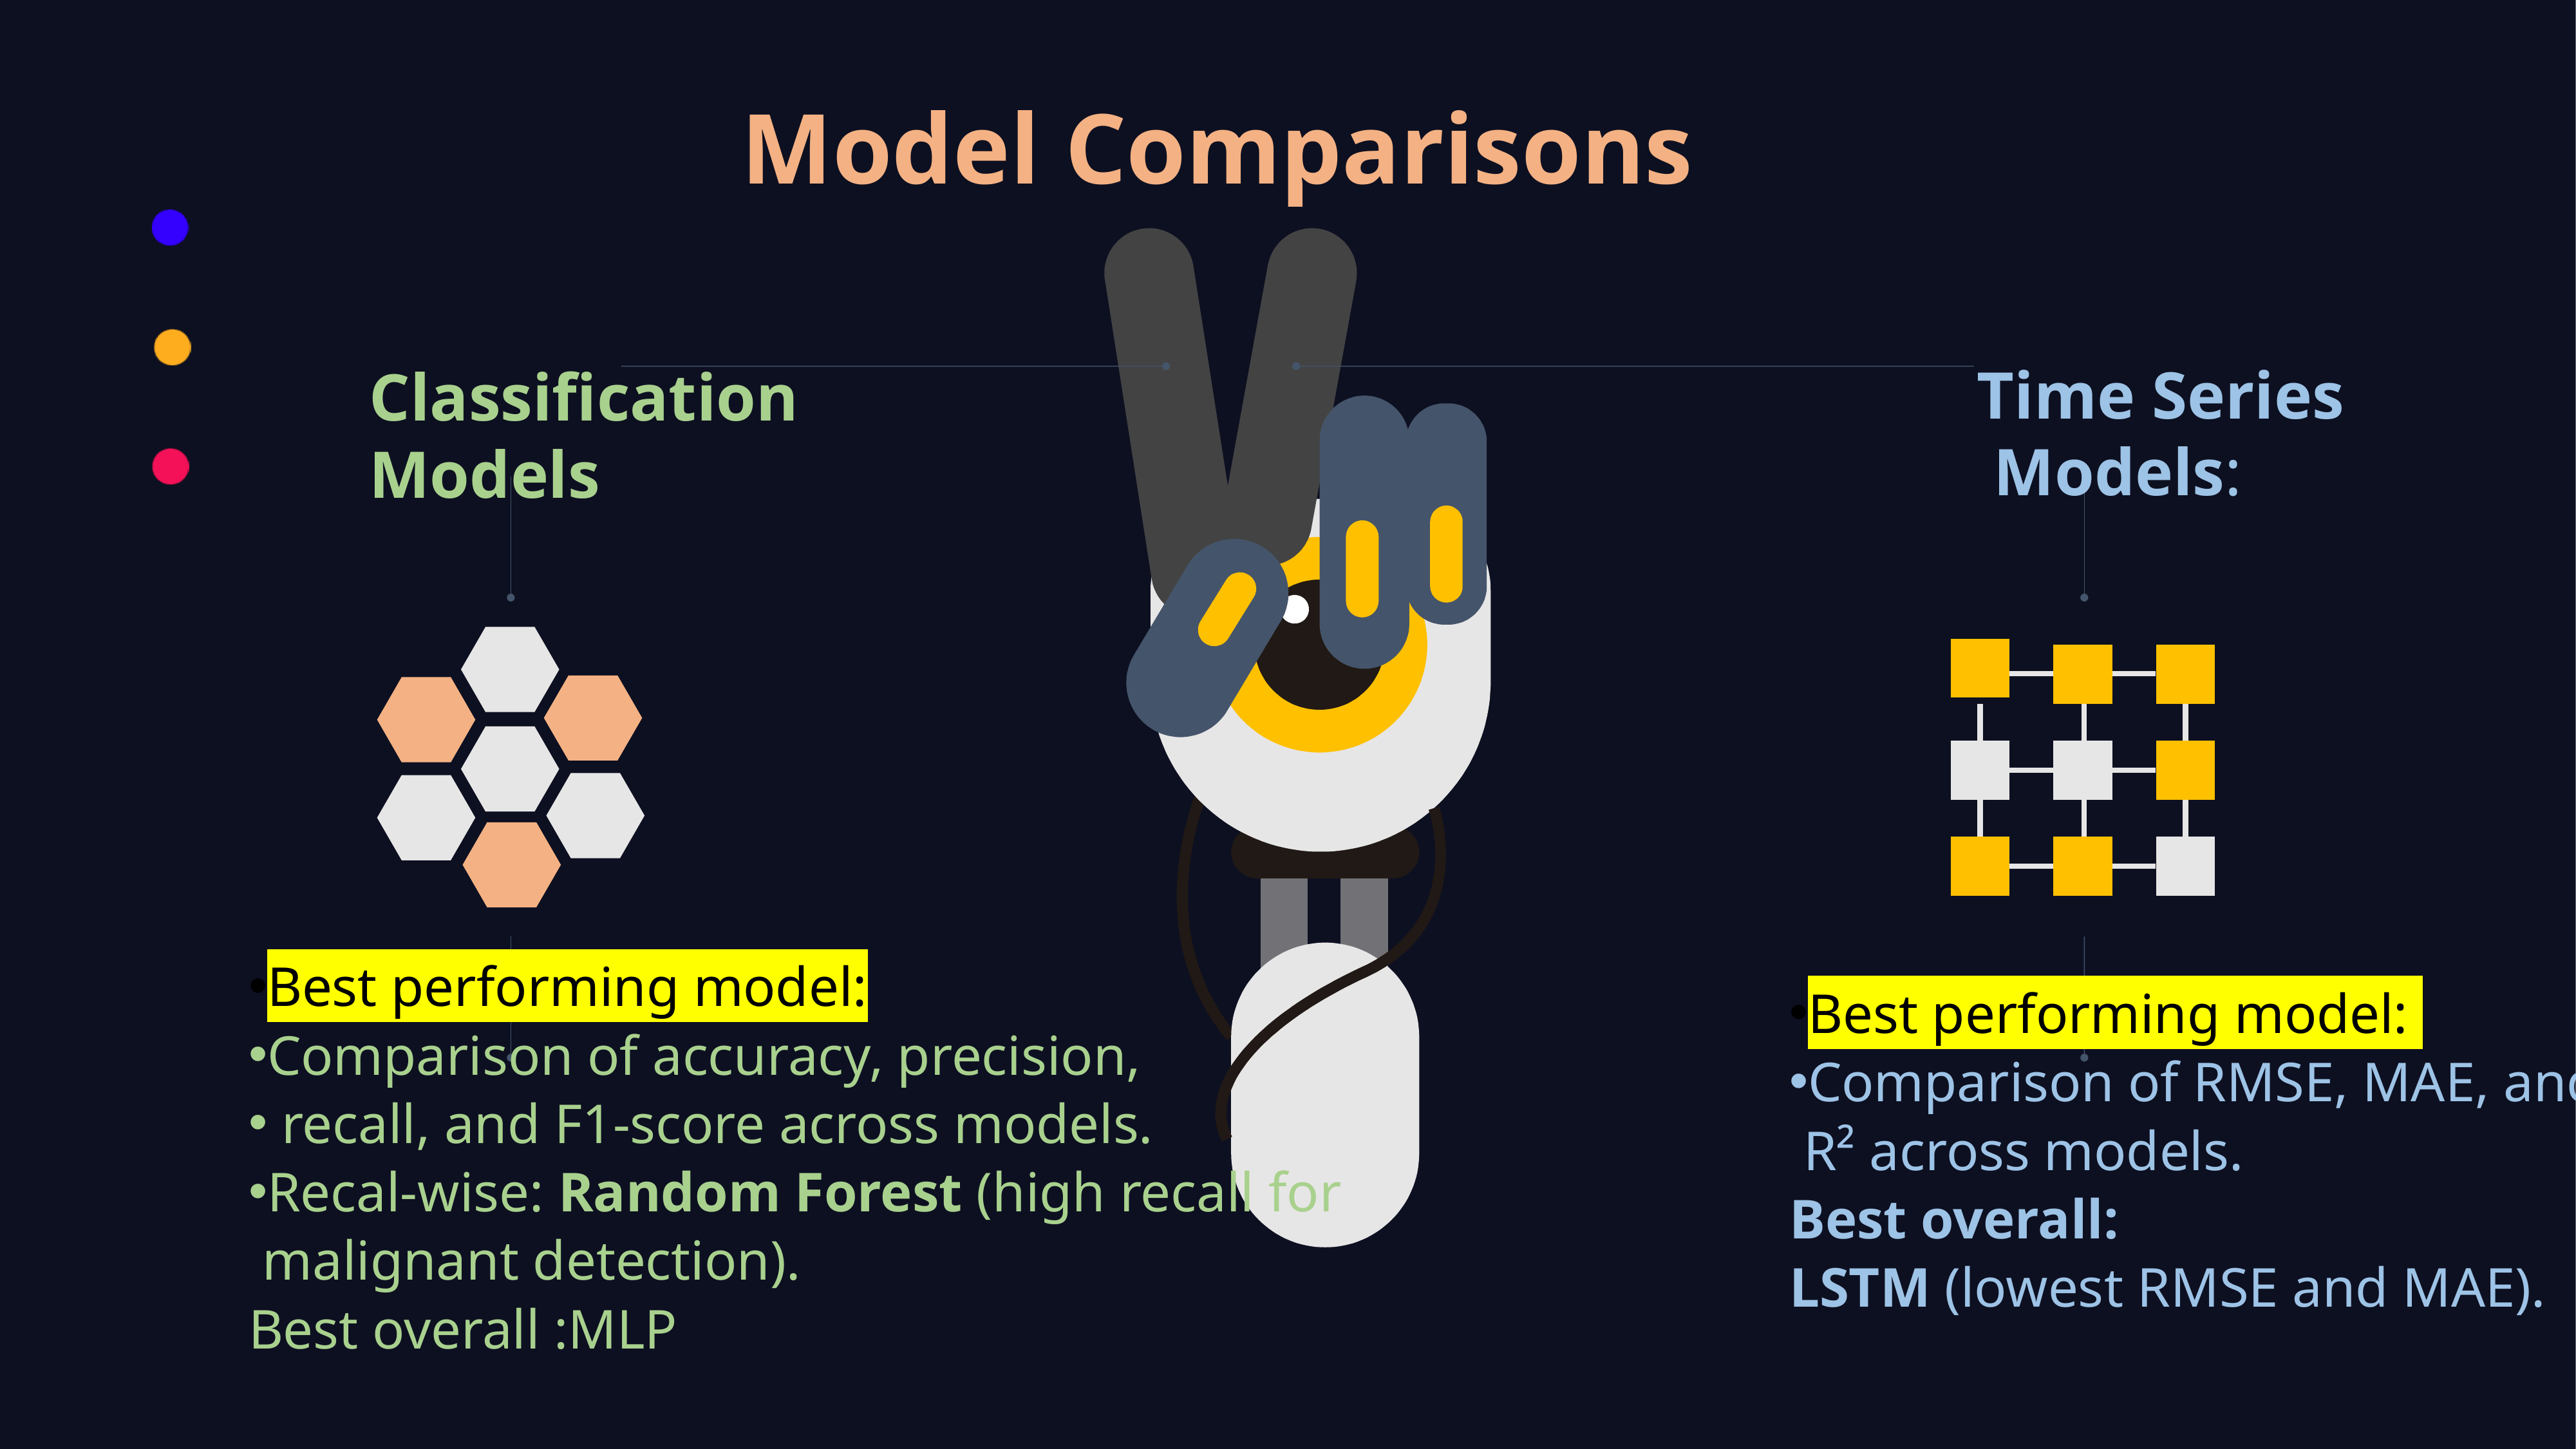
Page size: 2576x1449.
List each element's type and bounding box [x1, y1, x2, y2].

picture [0, 0, 2576, 1449]
text_box [341, 228, 2254, 1247]
